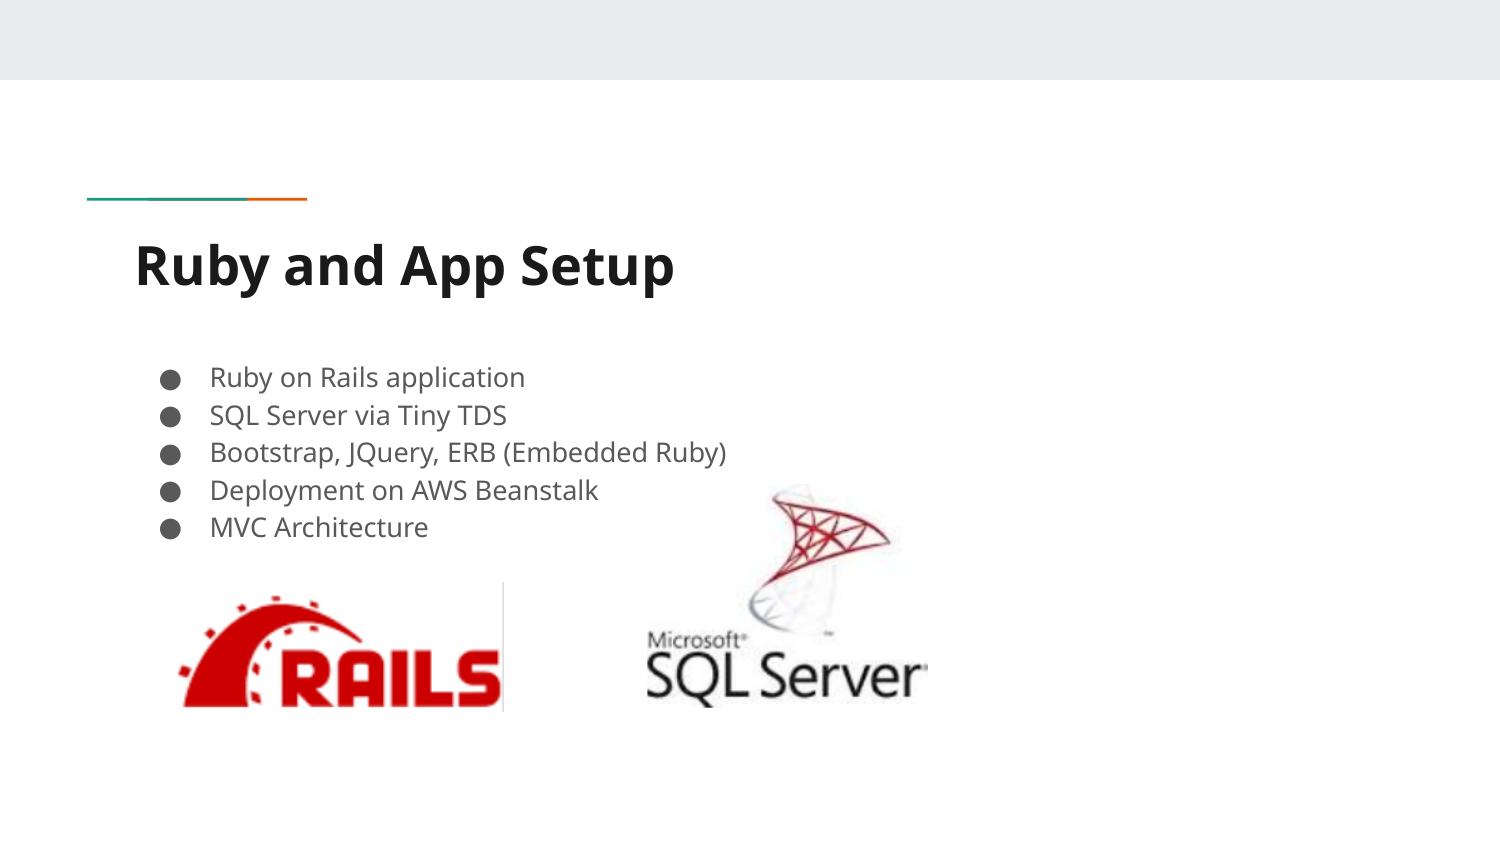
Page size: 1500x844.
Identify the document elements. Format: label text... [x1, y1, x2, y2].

title Ruby and App Setup [119, 216, 1381, 305]
list Ruby on Rails application SQL Server via Tiny TDS Bootstrap, JQuery, ERB (Embedded Ruby) Deployment on AWS Beanstalk MVC Architecture [119, 341, 1381, 712]
picture [169, 581, 505, 713]
picture [634, 483, 928, 713]
